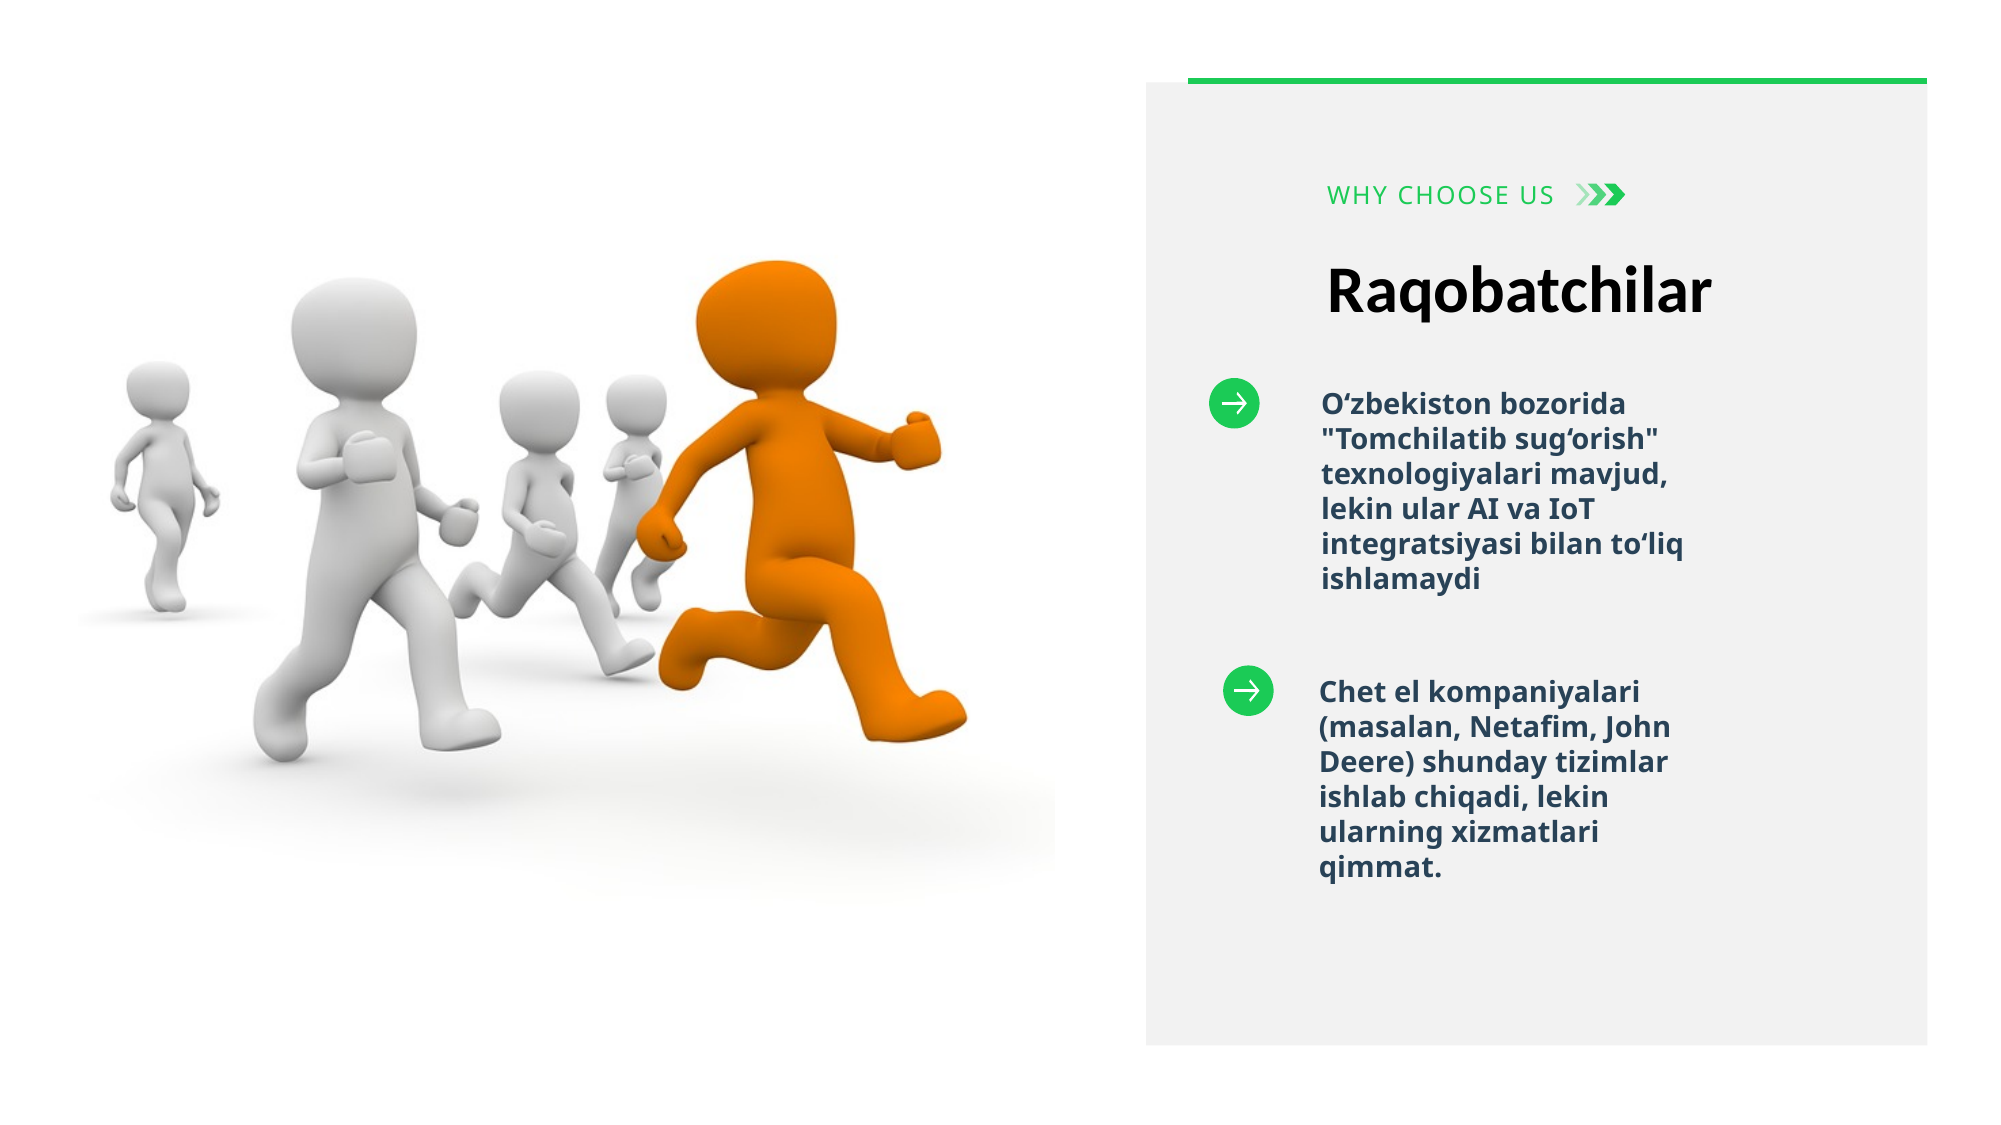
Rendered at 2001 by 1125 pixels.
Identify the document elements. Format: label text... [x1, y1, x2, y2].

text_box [1575, 183, 1626, 206]
text_box Raqobatchilar [1313, 238, 1845, 333]
text_box O‘zbekiston bozorida "Tomchilatib sug‘orish" texnologiyalari mavjud, lekin ular AI va IoT integratsiyasi bilan to‘liq ishlamaydi [1306, 377, 1748, 603]
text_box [1209, 377, 1260, 429]
text_box [1145, 81, 1928, 1046]
picture [78, 82, 1055, 1058]
text_box WHY CHOOSE US [1312, 171, 1601, 217]
text_box Chet el kompaniyalari (masalan, Netafim, John Deere) shunday tizimlar ishlab chiqadi, lekin ularning xizmatlari qimmat. [1303, 631, 1745, 891]
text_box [1223, 665, 1274, 716]
